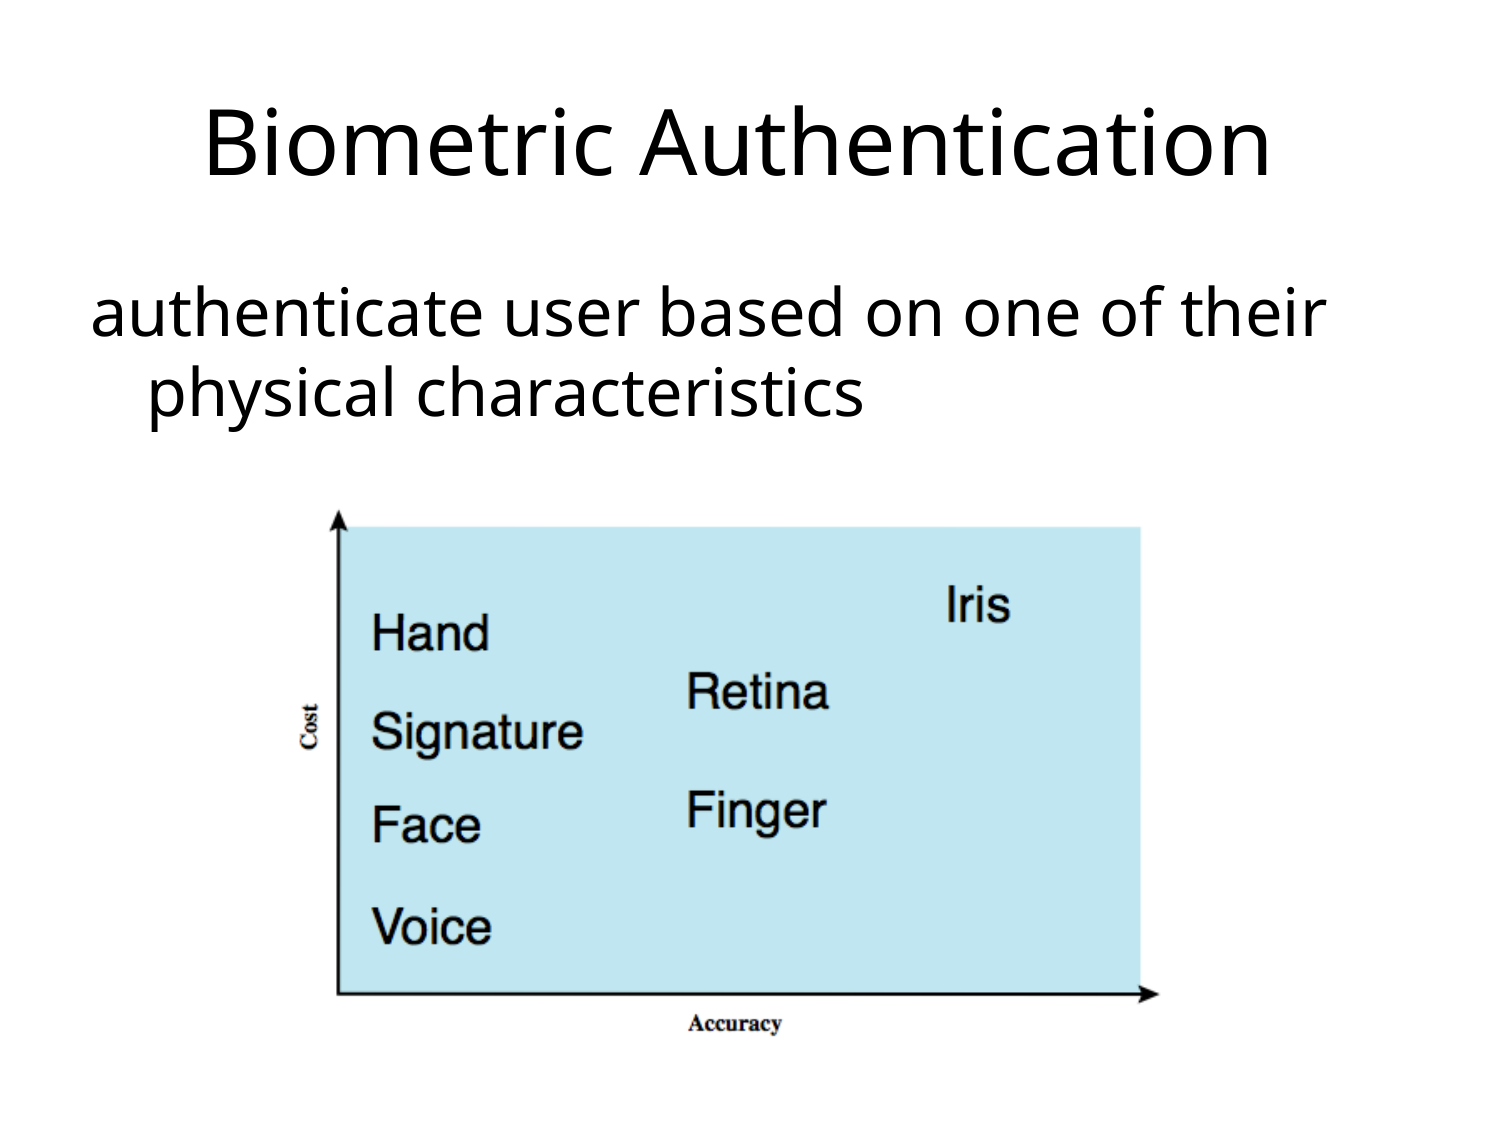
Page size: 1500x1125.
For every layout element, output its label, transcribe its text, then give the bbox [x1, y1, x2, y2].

list authenticate user based on one of their physical characteristics [75, 262, 1425, 466]
title Biometric Authentication [75, 45, 1425, 233]
picture [249, 462, 1240, 1060]
